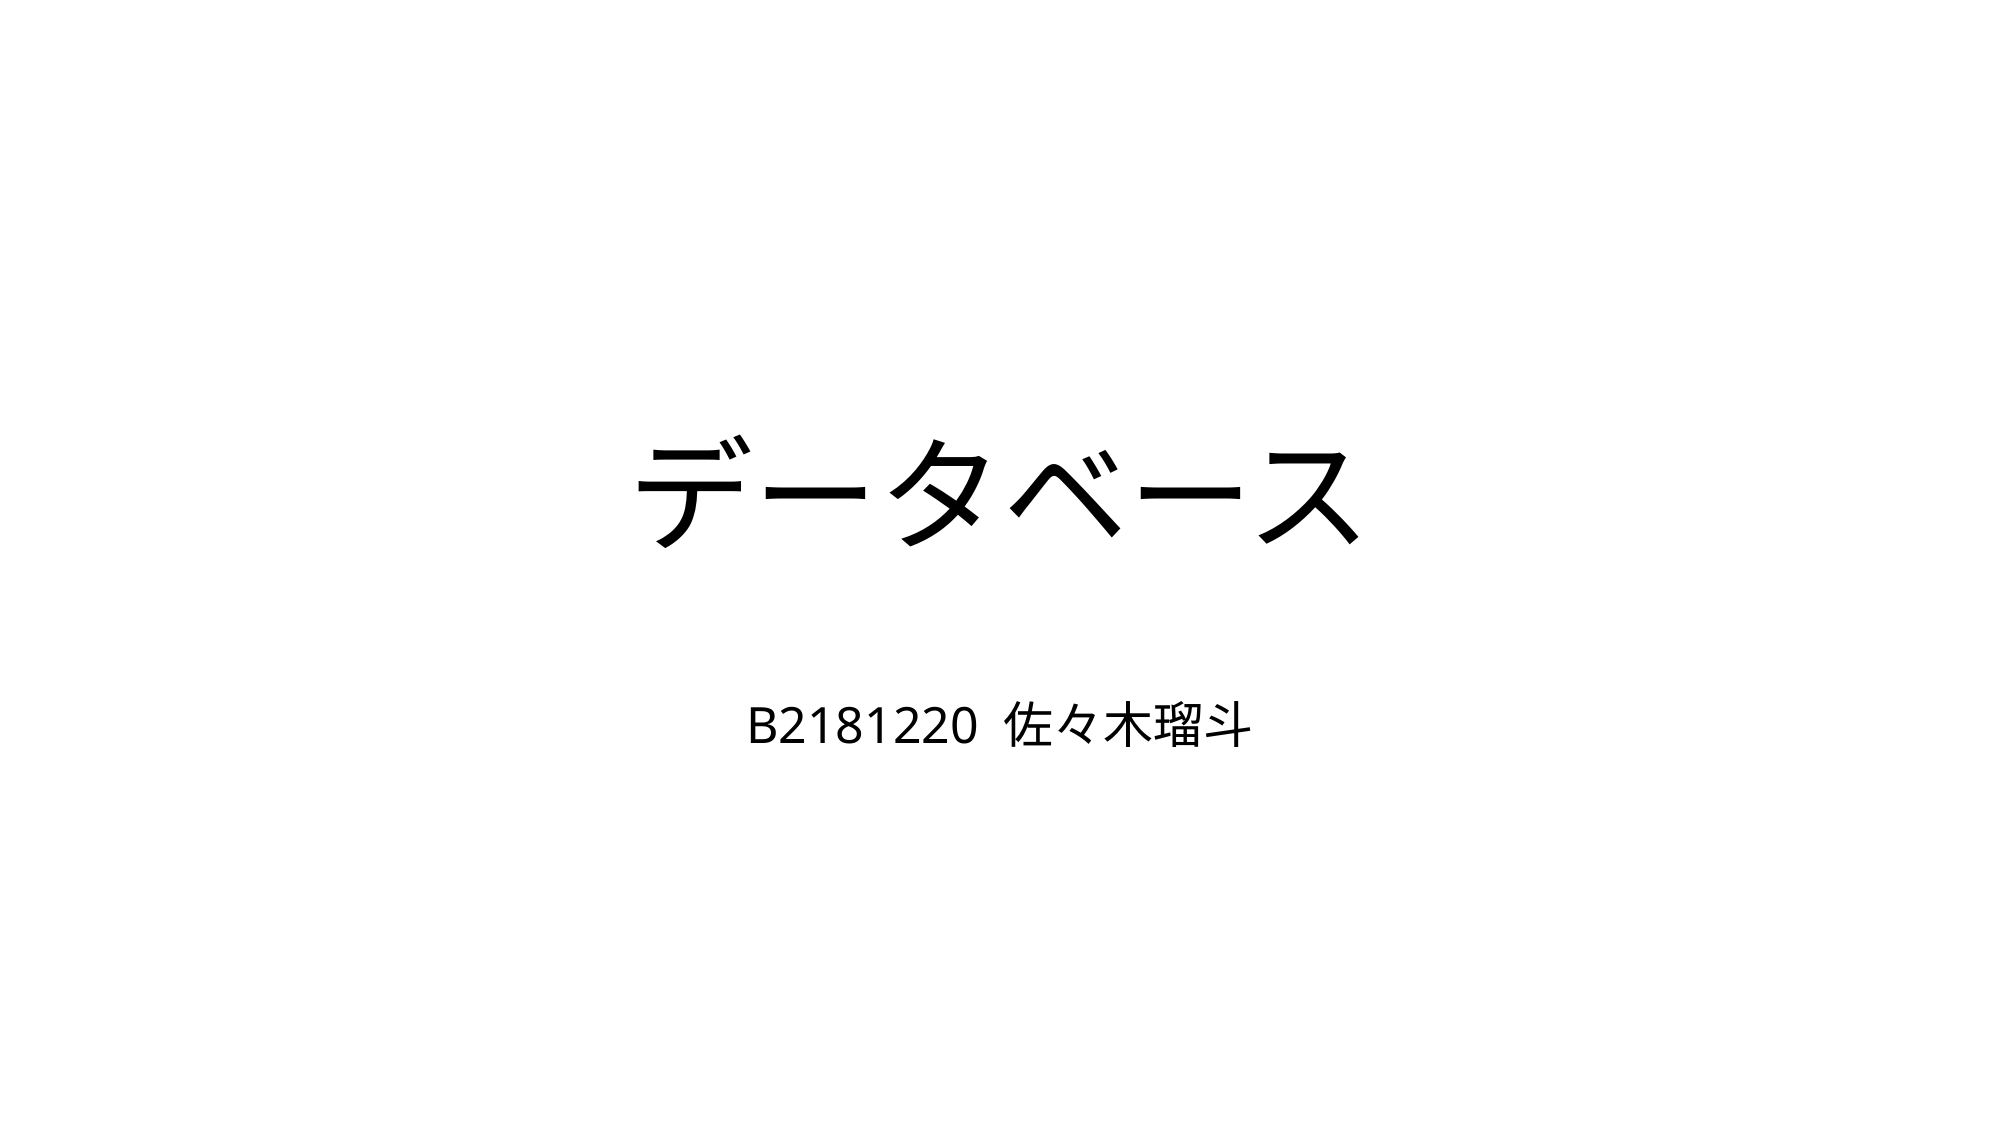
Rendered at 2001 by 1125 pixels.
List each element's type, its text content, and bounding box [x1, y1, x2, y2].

title データベース [249, 184, 1750, 576]
subtitle B2181220 佐々木瑠斗 [249, 692, 1750, 965]
